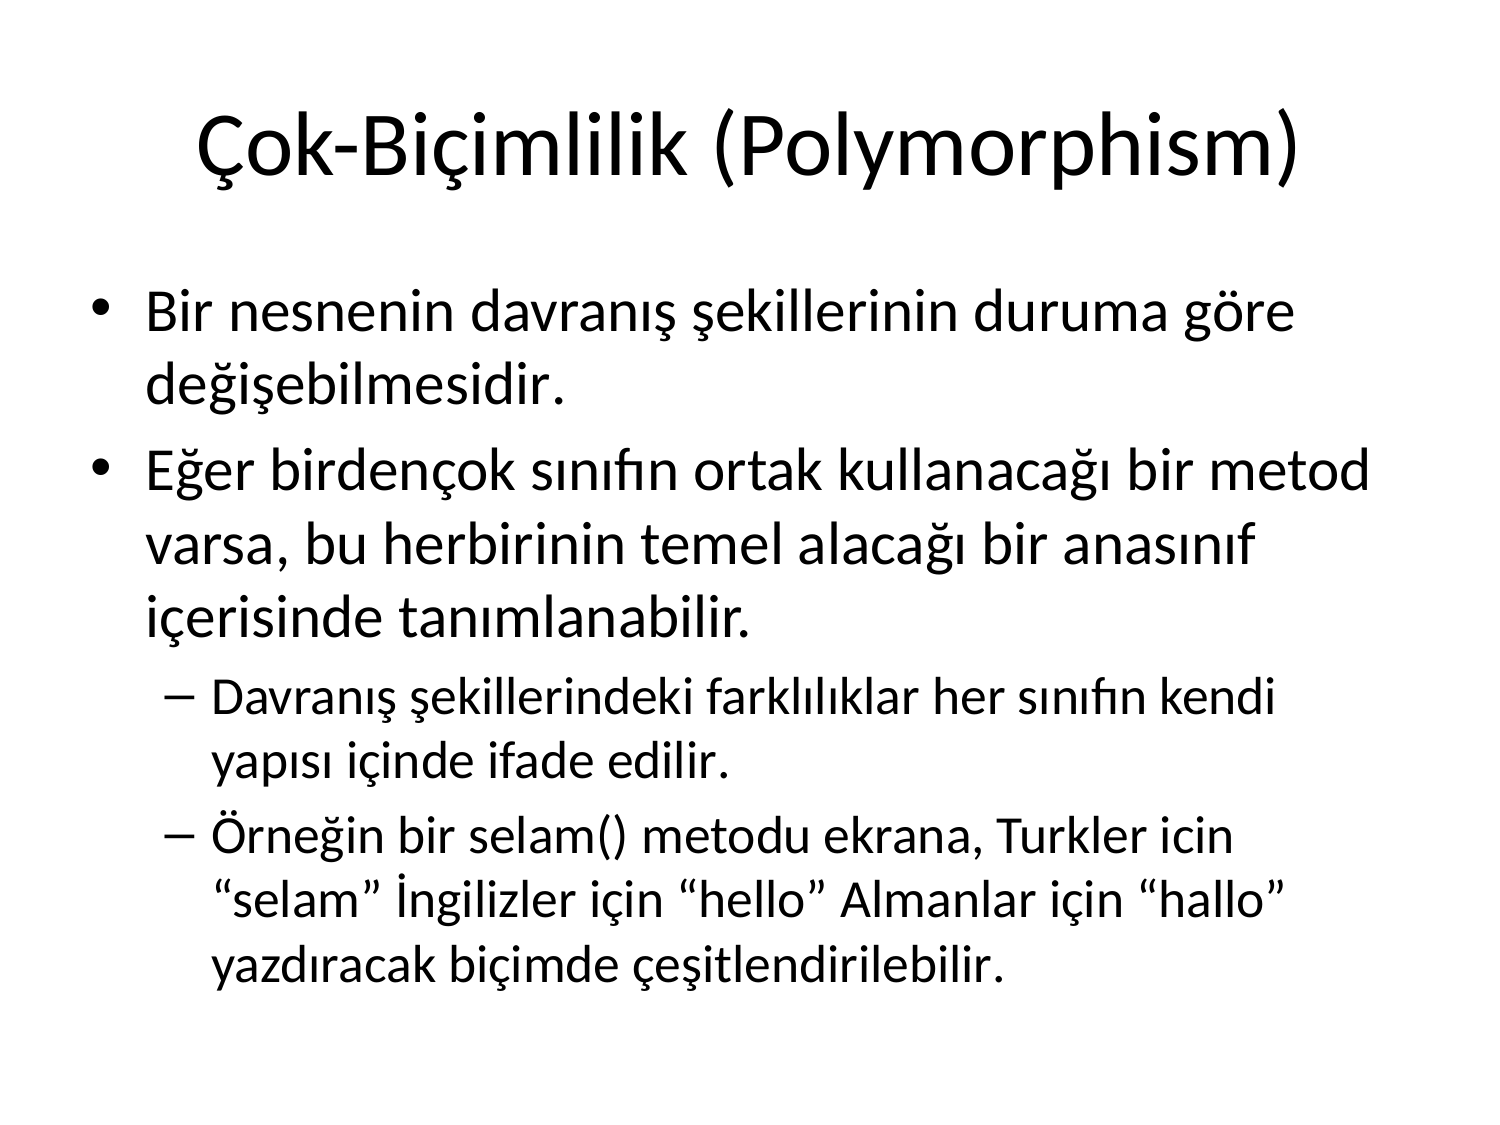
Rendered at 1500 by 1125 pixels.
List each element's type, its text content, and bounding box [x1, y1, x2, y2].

title Çok-Biçimlilik (Polymorphism) [75, 45, 1425, 233]
list Bir nesnenin davranış şekillerinin duruma göre değişebilmesidir. Eğer birdençok sınıfın ortak kullanacağı bir metod varsa, bu herbirinin temel alacağı bir anasınıf içerisinde tanımlanabilir. Davranış şekillerindeki farklılıklar her sınıfın kendi yapısı içinde ifade edilir. Örneğin bir selam() metodu ekrana, Turkler icin “selam” İngilizler için “hello” Almanlar için “hallo” yazdıracak biçimde çeşitlendirilebilir. [75, 262, 1425, 1005]
